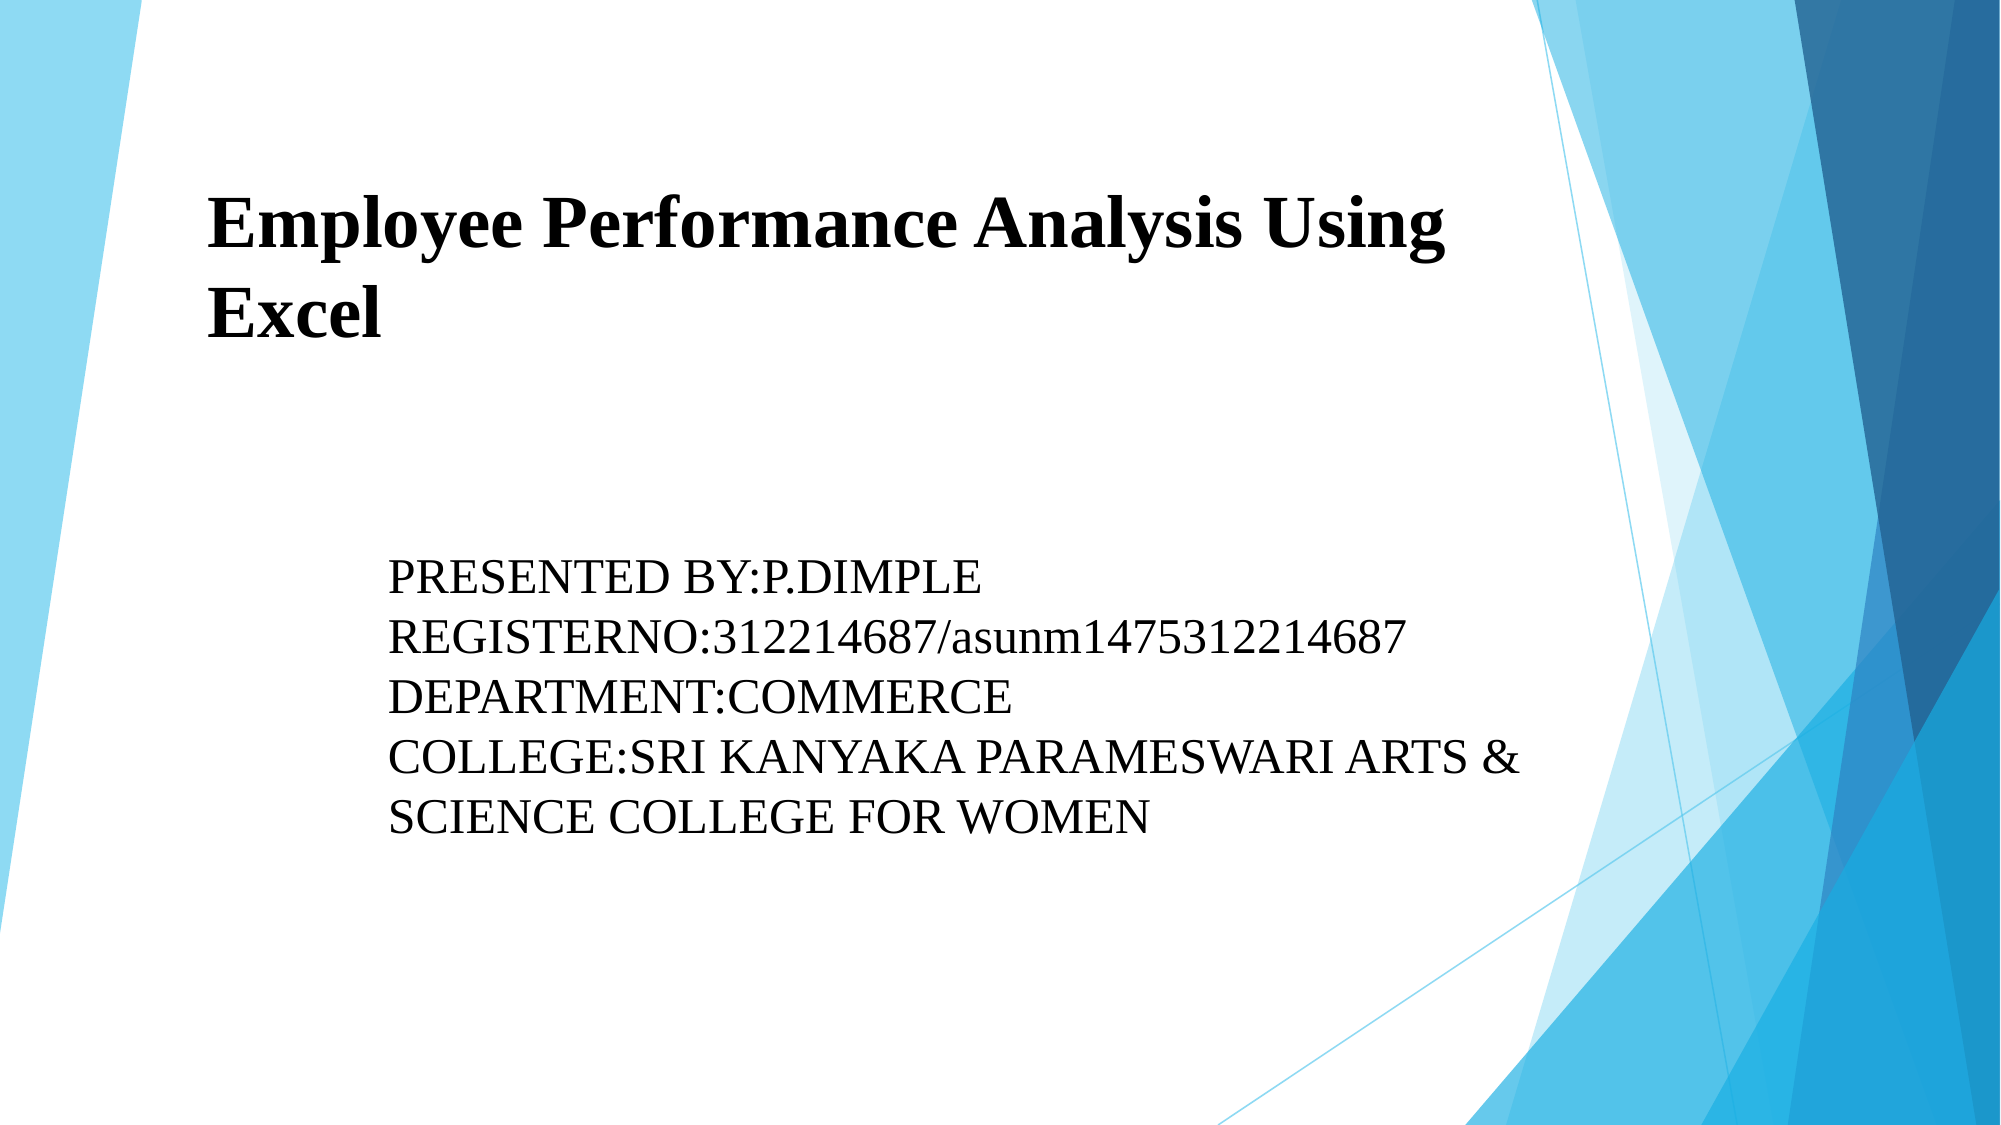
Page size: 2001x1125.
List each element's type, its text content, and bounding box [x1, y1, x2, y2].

text_box PRESENTED BY:P.DIMPLE REGISTERNO:312214687/asunm1475312214687 DEPARTMENT:COMMERCE COLLEGE:SRI KANYAKA PARAMESWARI ARTS & SCIENCE COLLEGE FOR WOMEN [372, 535, 1623, 851]
title Employee Performance Analysis Using Excel [192, 89, 1468, 361]
